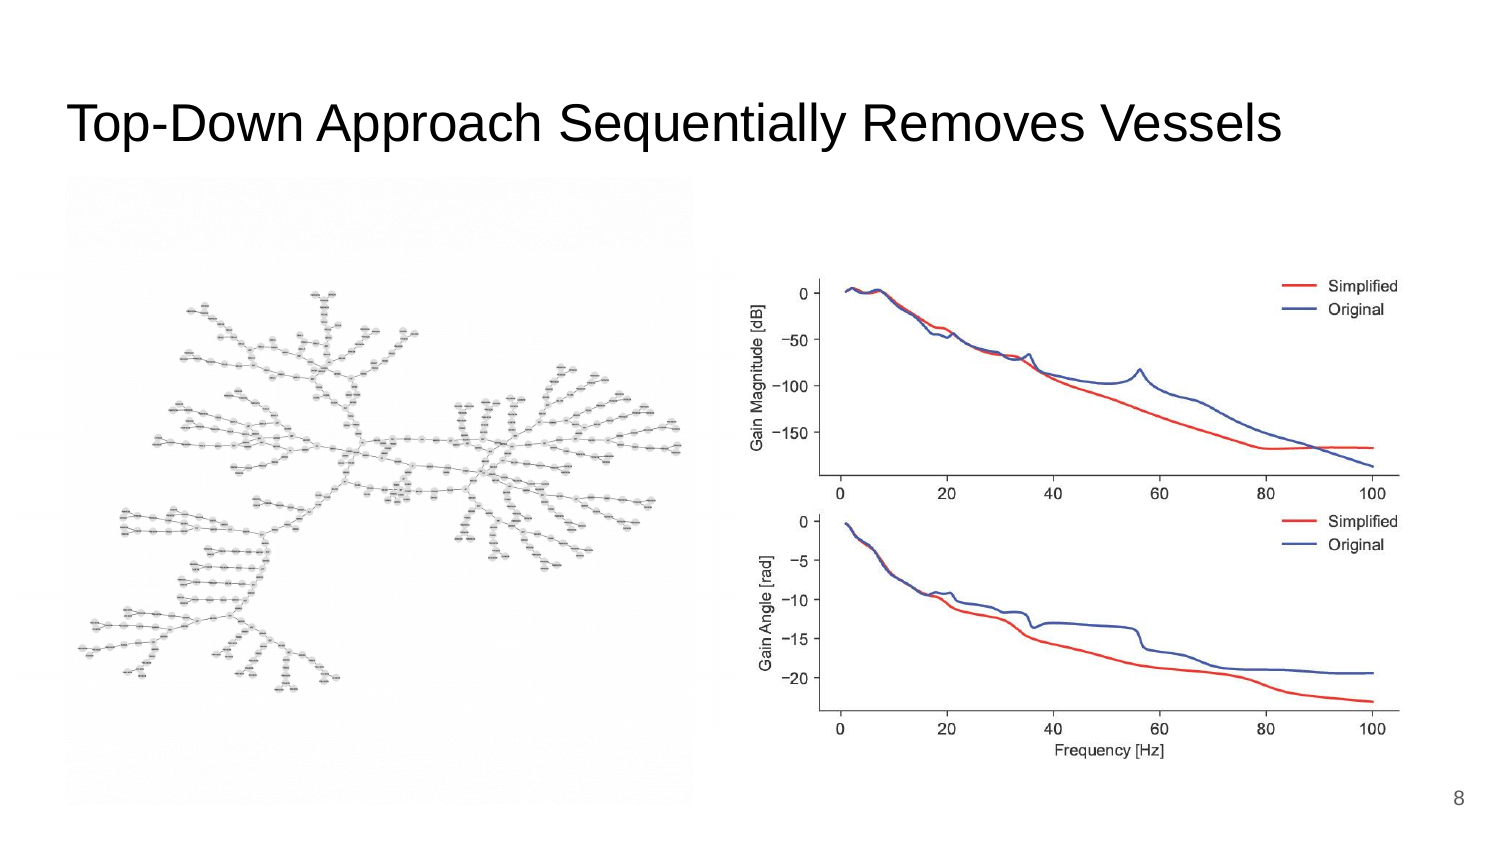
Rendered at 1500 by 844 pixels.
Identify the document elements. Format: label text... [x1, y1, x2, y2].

slide_number ‹#› [1389, 764, 1480, 830]
title Top-Down Approach Sequentially Removes Vessels [51, 72, 1449, 167]
picture [16, 177, 1472, 805]
